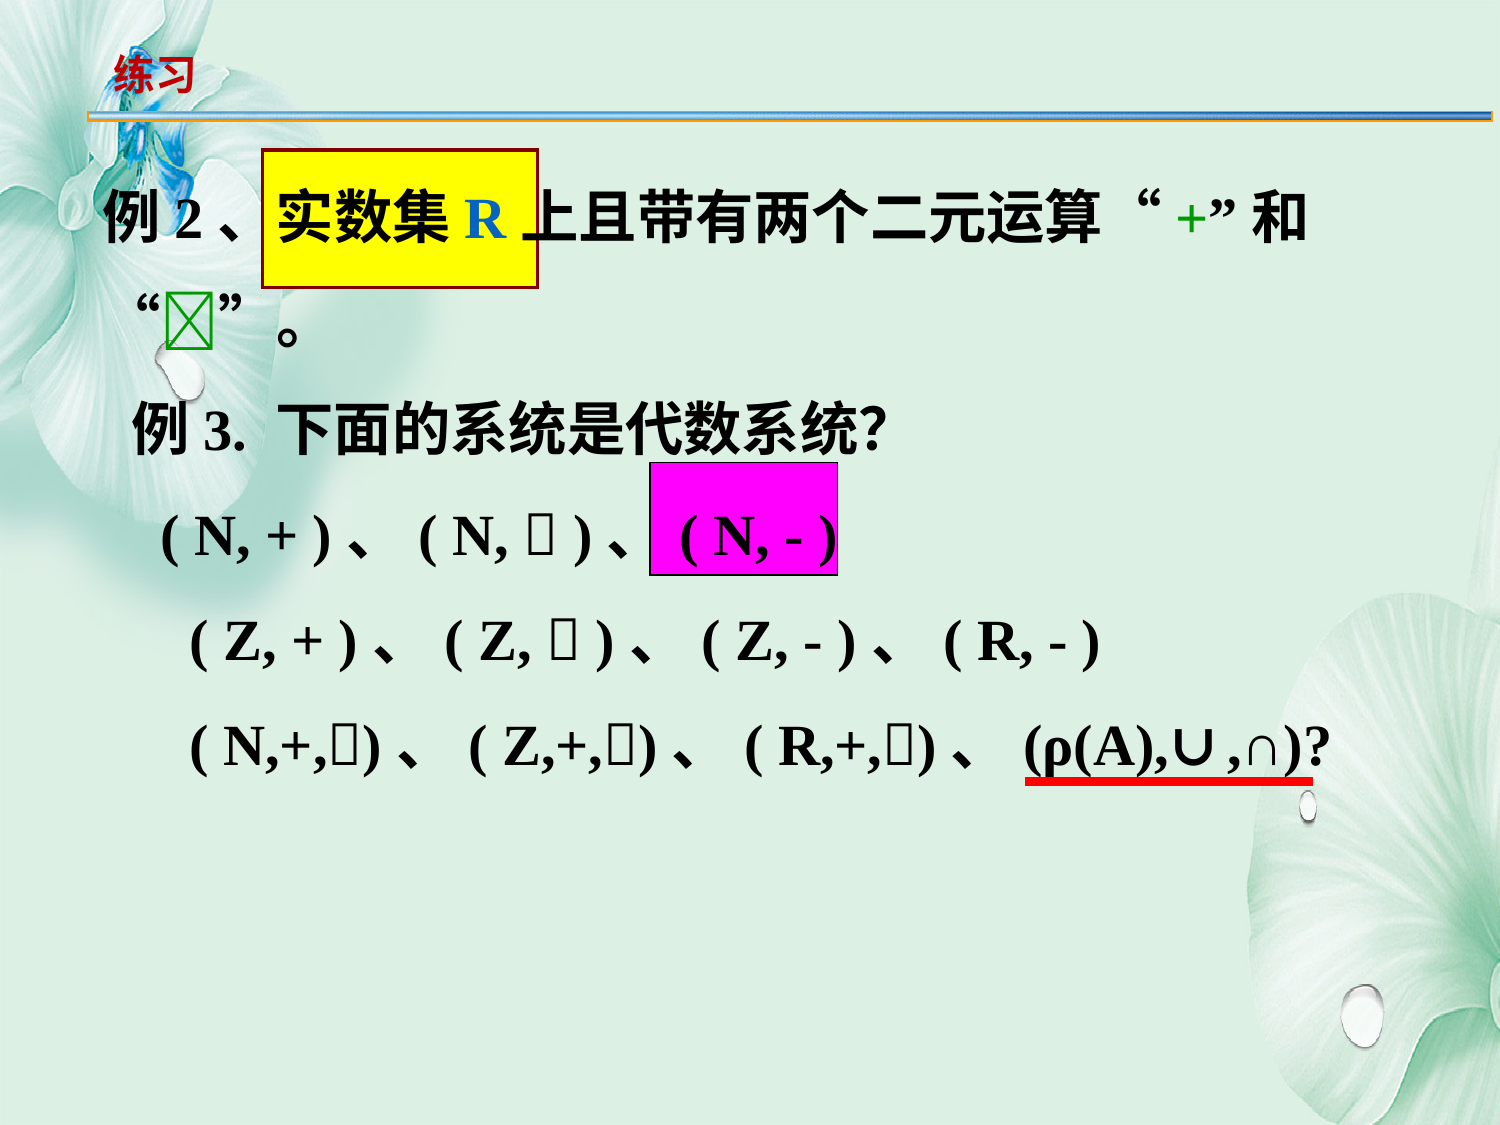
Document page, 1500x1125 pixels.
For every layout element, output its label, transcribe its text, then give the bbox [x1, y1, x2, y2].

text_box 例3. 下面的系统是代数系统？ ( N, + )、( N,  )、( N, - ) ( Z, + )、( Z,  )、( Z, - )、( R, - ) ( N,+,)、( Z,+,)、( R,+,)、(ρ(A),∪,∩)? [116, 349, 1348, 785]
slide_number [1059, 1042, 1397, 1103]
text_box 练习 [98, 41, 702, 106]
text_box 例2、实数集R上且带有两个二元运算“+”和“”。 [87, 137, 1473, 363]
picture [0, 0, 1500, 1125]
